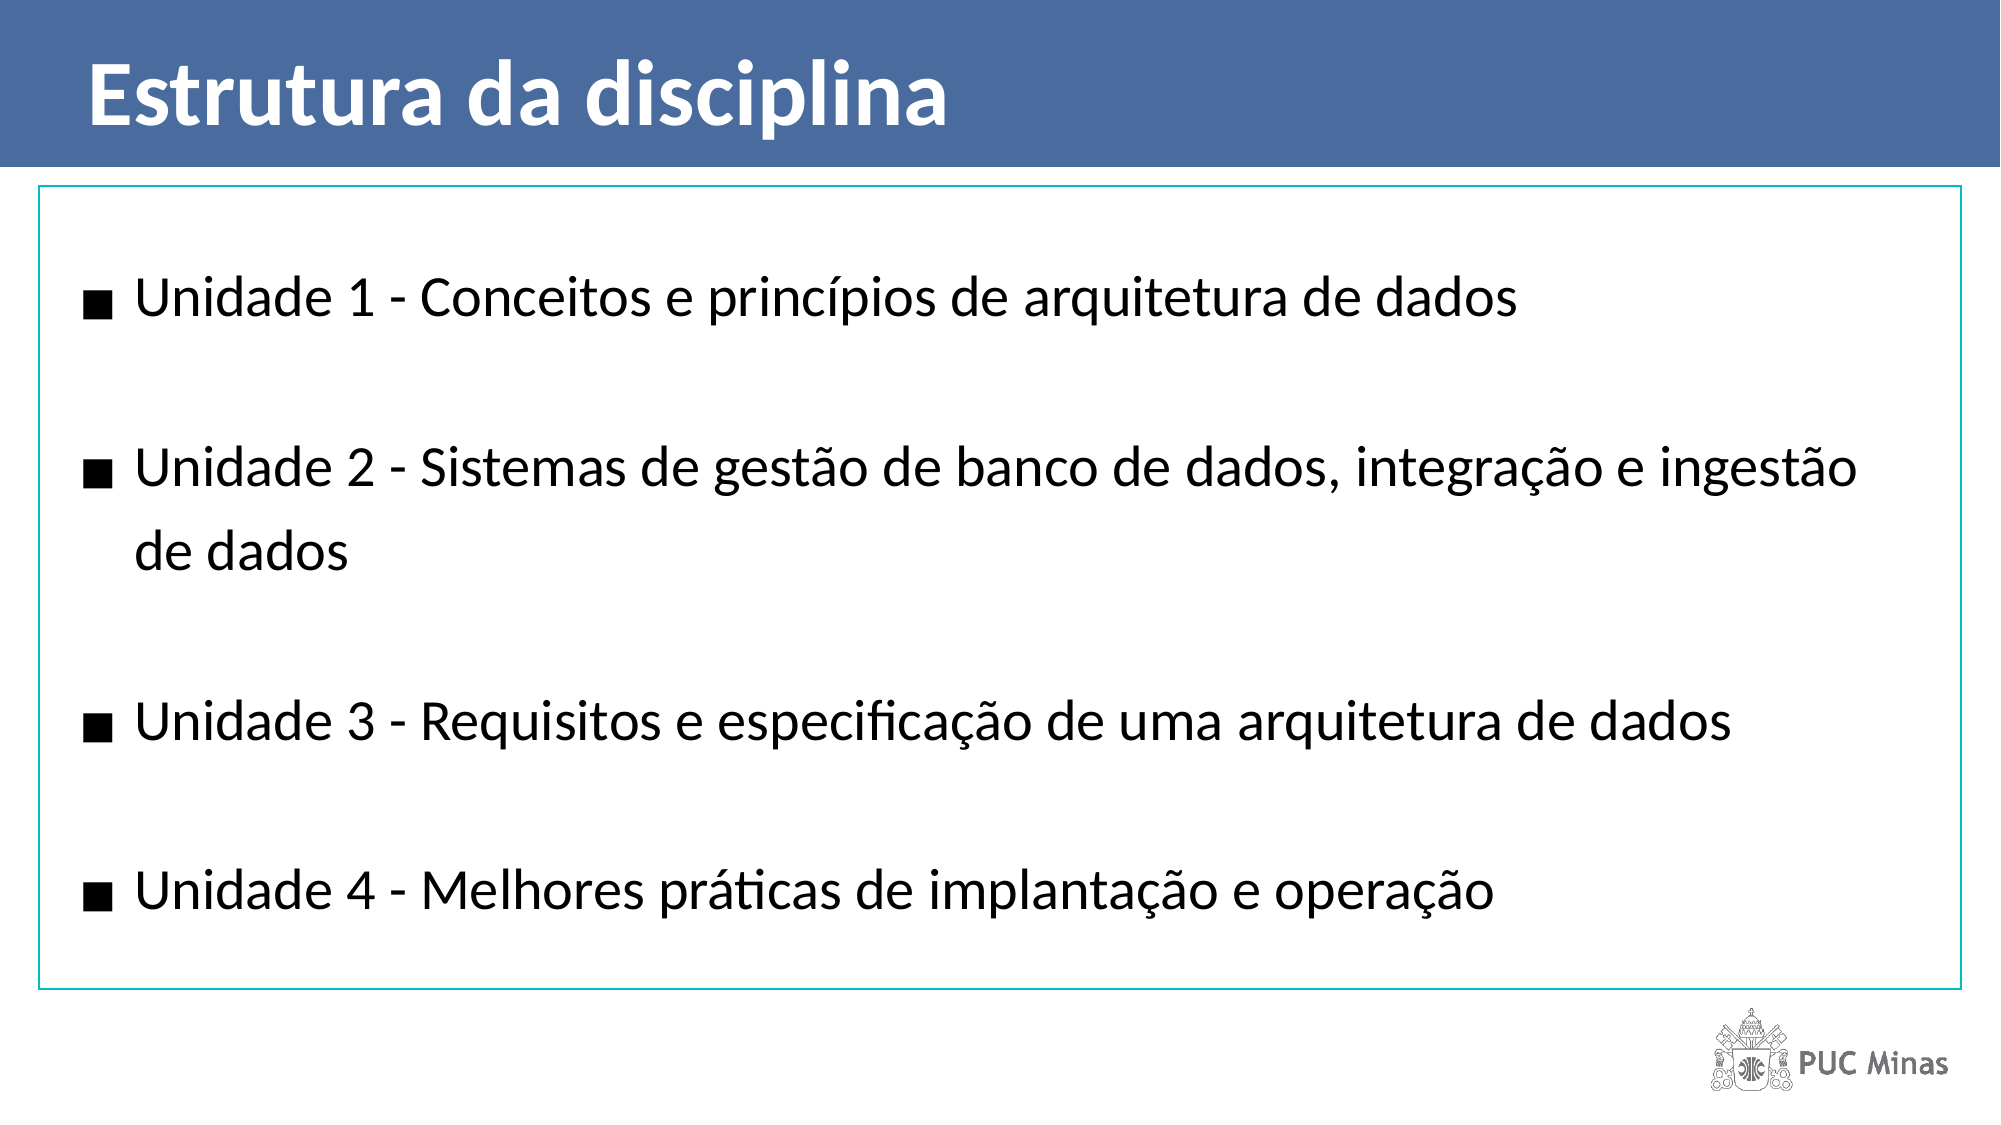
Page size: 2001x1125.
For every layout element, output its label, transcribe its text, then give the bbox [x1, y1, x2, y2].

text_box Unidade 1 - Conceitos e princípios de arquitetura de dados Unidade 2 - Sistemas de gestão de banco de dados, integração e ingestão de dados Unidade 3 - Requisitos e especificação de uma arquitetura de dados Unidade 4 - Melhores práticas de implantação e operação [63, 236, 1891, 929]
text_box Estrutura da disciplina [72, 23, 1742, 152]
picture [0, 0, 2000, 167]
picture [1710, 1008, 1949, 1091]
